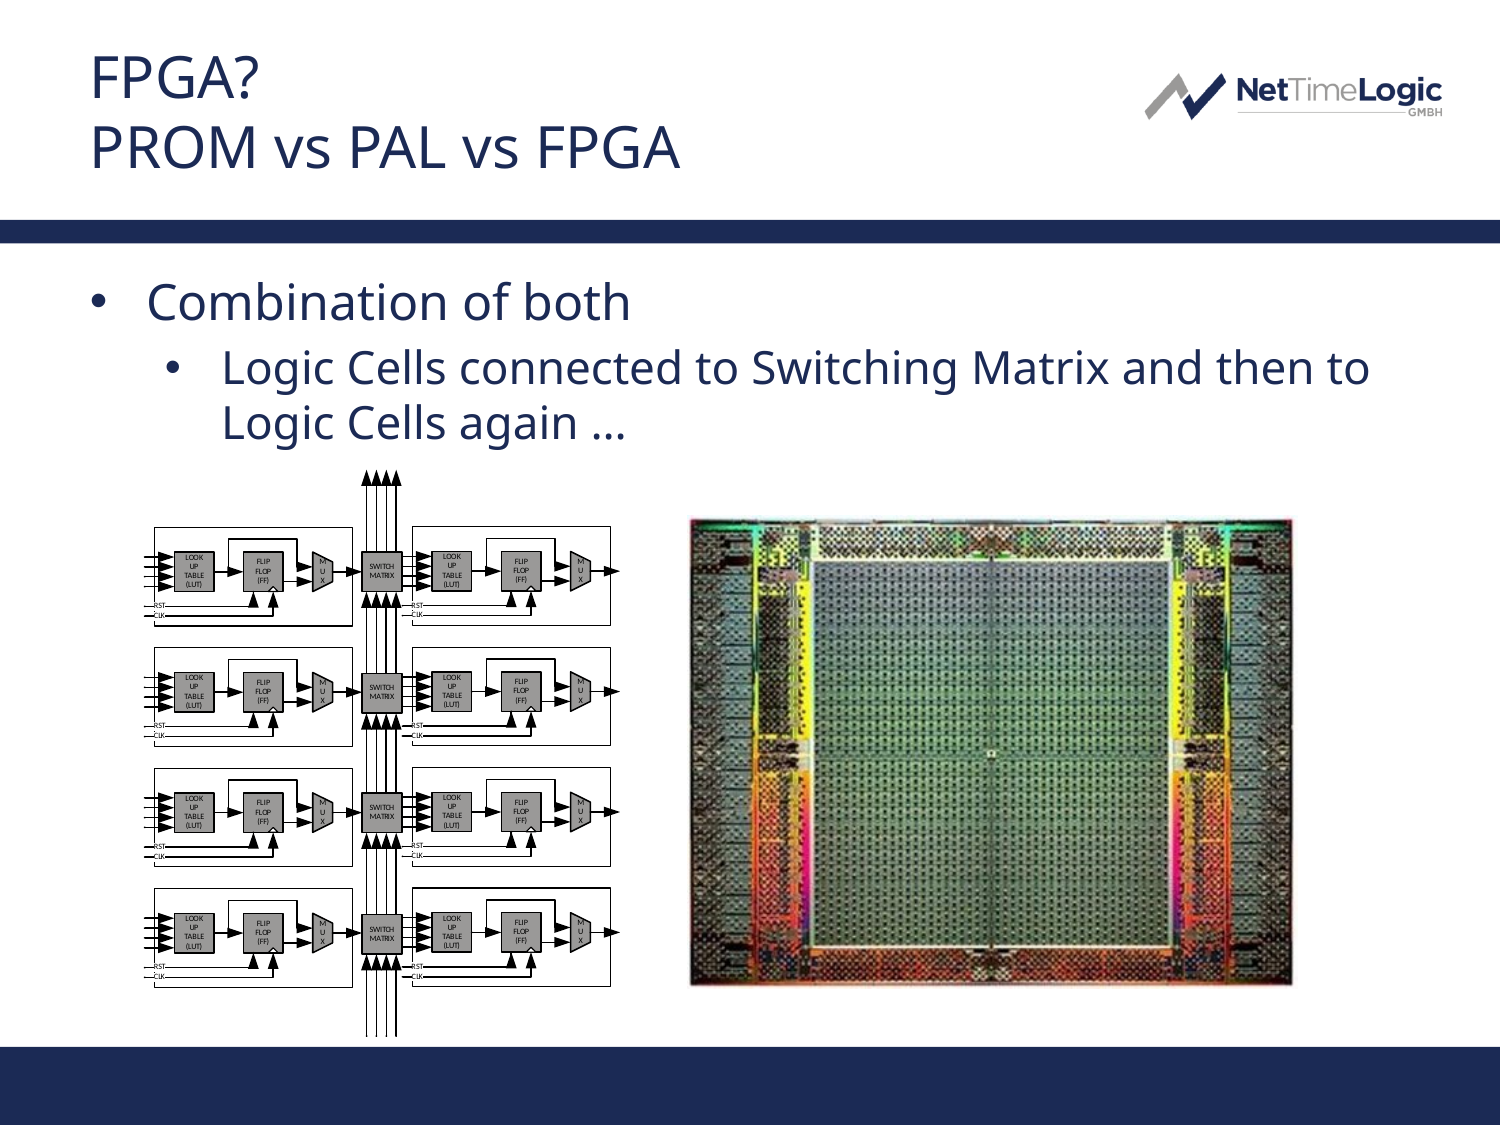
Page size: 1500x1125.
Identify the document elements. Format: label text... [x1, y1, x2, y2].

list Combination of both Logic Cells connected to Switching Matrix and then to Logic Cells again … [75, 262, 1425, 1005]
picture [141, 467, 621, 1037]
picture [1425, 54, 1465, 139]
picture [686, 514, 1298, 990]
title FPGA? PROM vs PAL vs FPGA [75, 32, 1425, 220]
